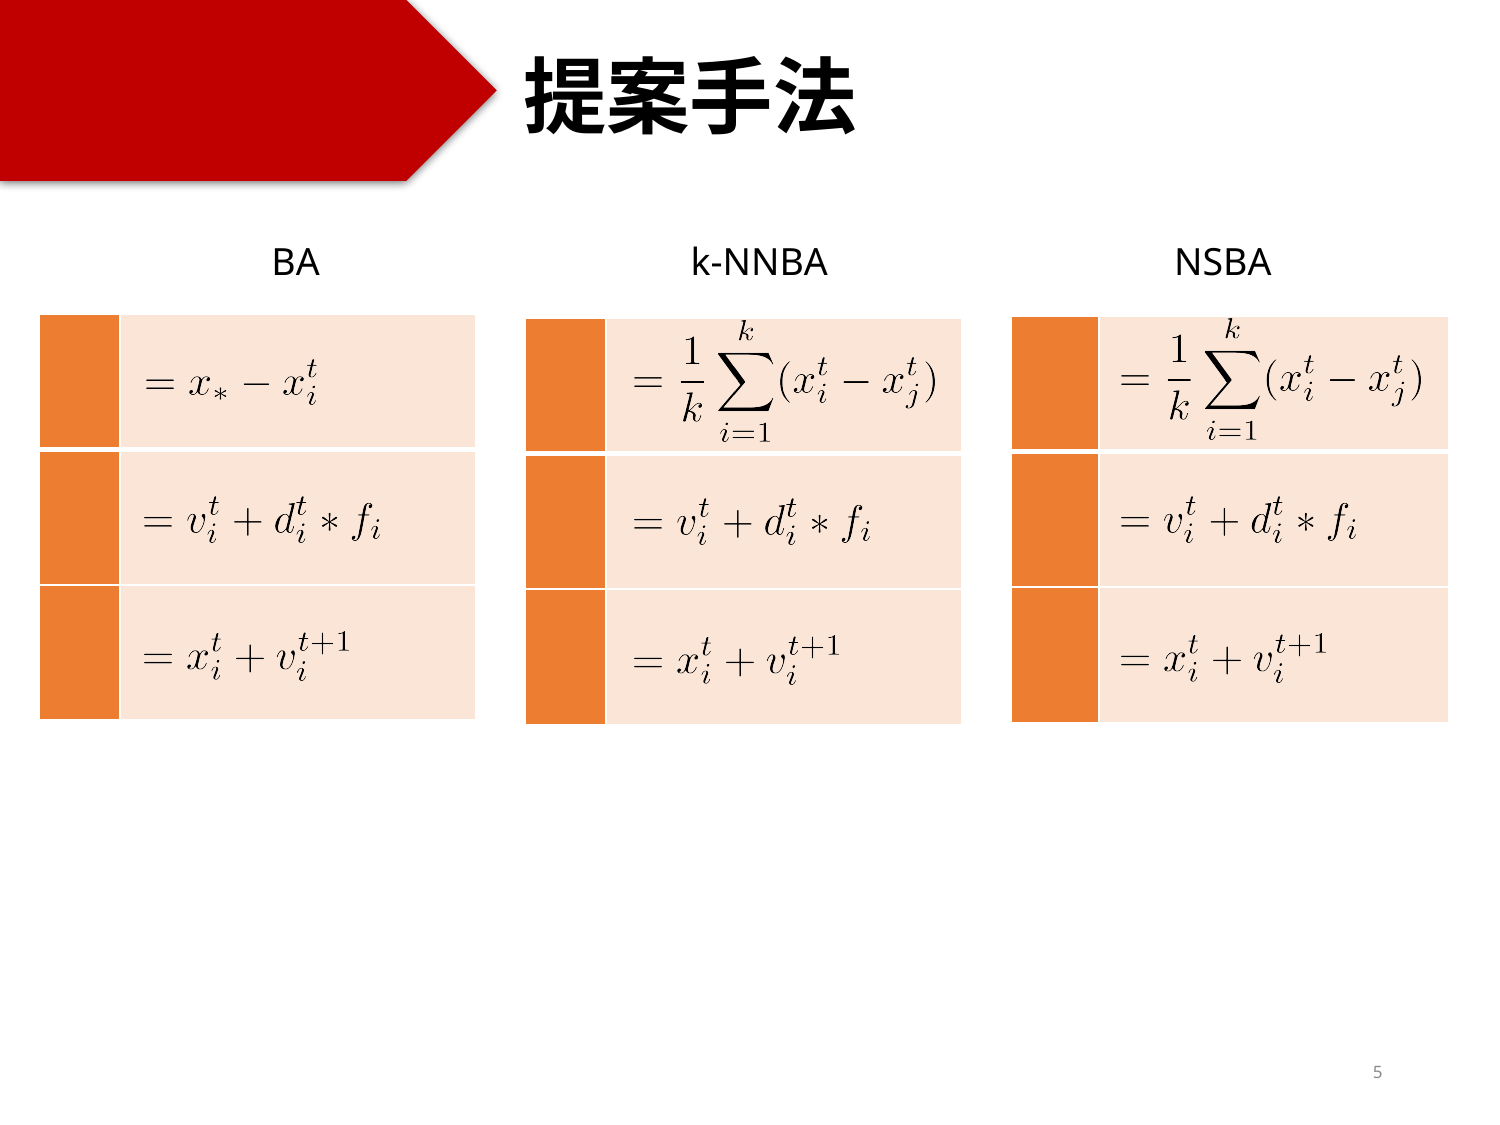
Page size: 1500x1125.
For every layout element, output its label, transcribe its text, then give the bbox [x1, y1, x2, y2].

picture [634, 635, 839, 685]
picture [634, 498, 870, 545]
picture [144, 631, 349, 681]
picture [144, 496, 380, 543]
title 提案手法 [508, 10, 1500, 192]
picture [146, 359, 317, 406]
picture [634, 320, 935, 442]
picture [1121, 318, 1421, 440]
picture [1121, 633, 1326, 683]
text_box BA [159, 230, 432, 291]
text_box k-NNBA [623, 230, 896, 291]
picture [1121, 496, 1356, 543]
text_box NSBA [1086, 230, 1360, 291]
slide_number 5 [1060, 1042, 1398, 1103]
